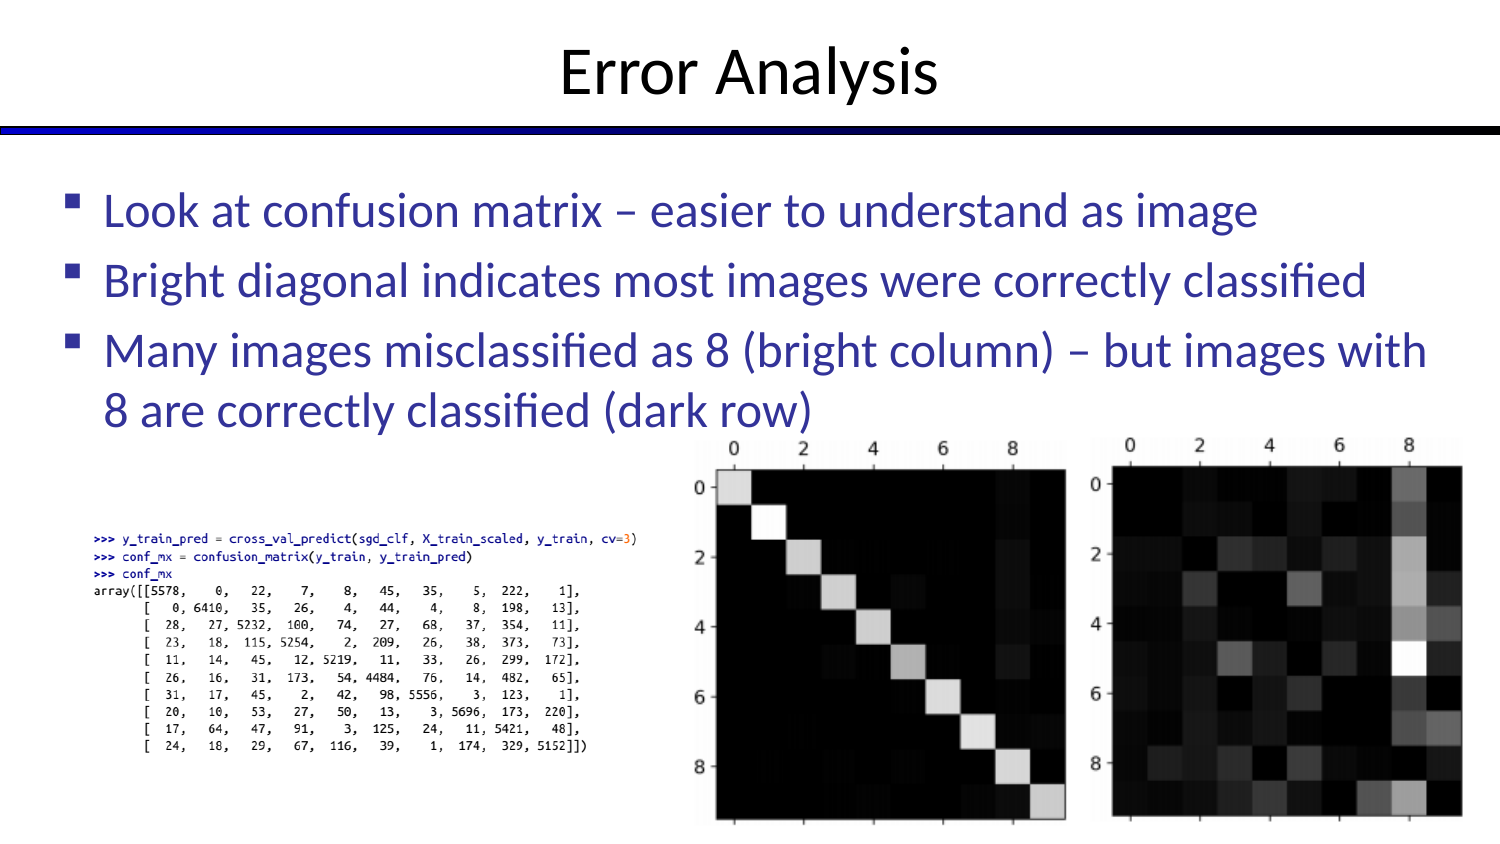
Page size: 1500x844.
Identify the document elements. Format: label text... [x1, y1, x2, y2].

title Error Analysis [0, 0, 1500, 138]
picture [680, 427, 1480, 844]
list Look at confusion matrix – easier to understand as image Bright diagonal indicates most images were correctly classified Many images misclassified as 8 (bright column) – but images with 8 are correctly classified (dark row) [49, 171, 1451, 754]
picture [88, 529, 643, 756]
